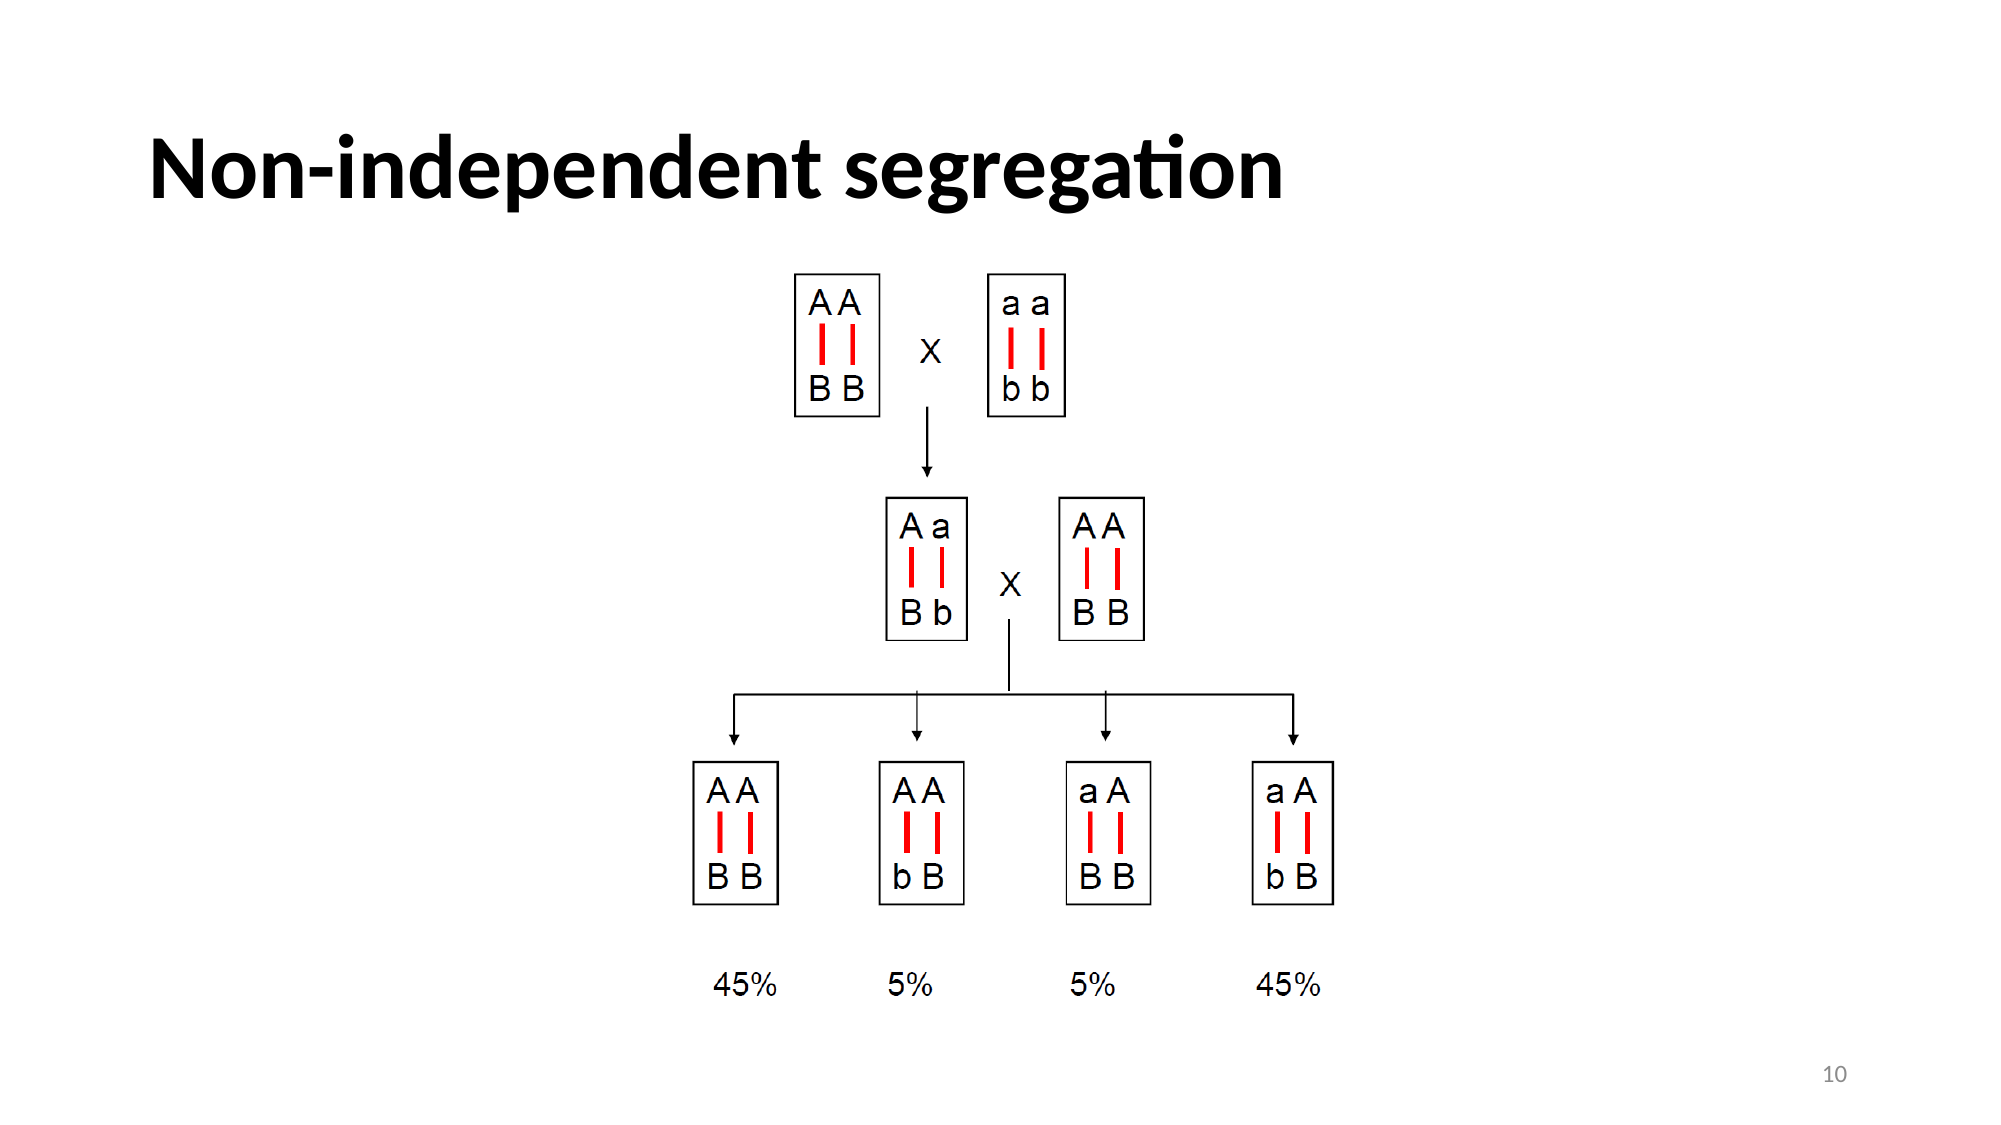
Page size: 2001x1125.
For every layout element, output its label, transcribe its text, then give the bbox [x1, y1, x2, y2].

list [643, 262, 1357, 1005]
slide_number 10 [1412, 1042, 1863, 1103]
title Non-independent segregation [133, 74, 1372, 263]
